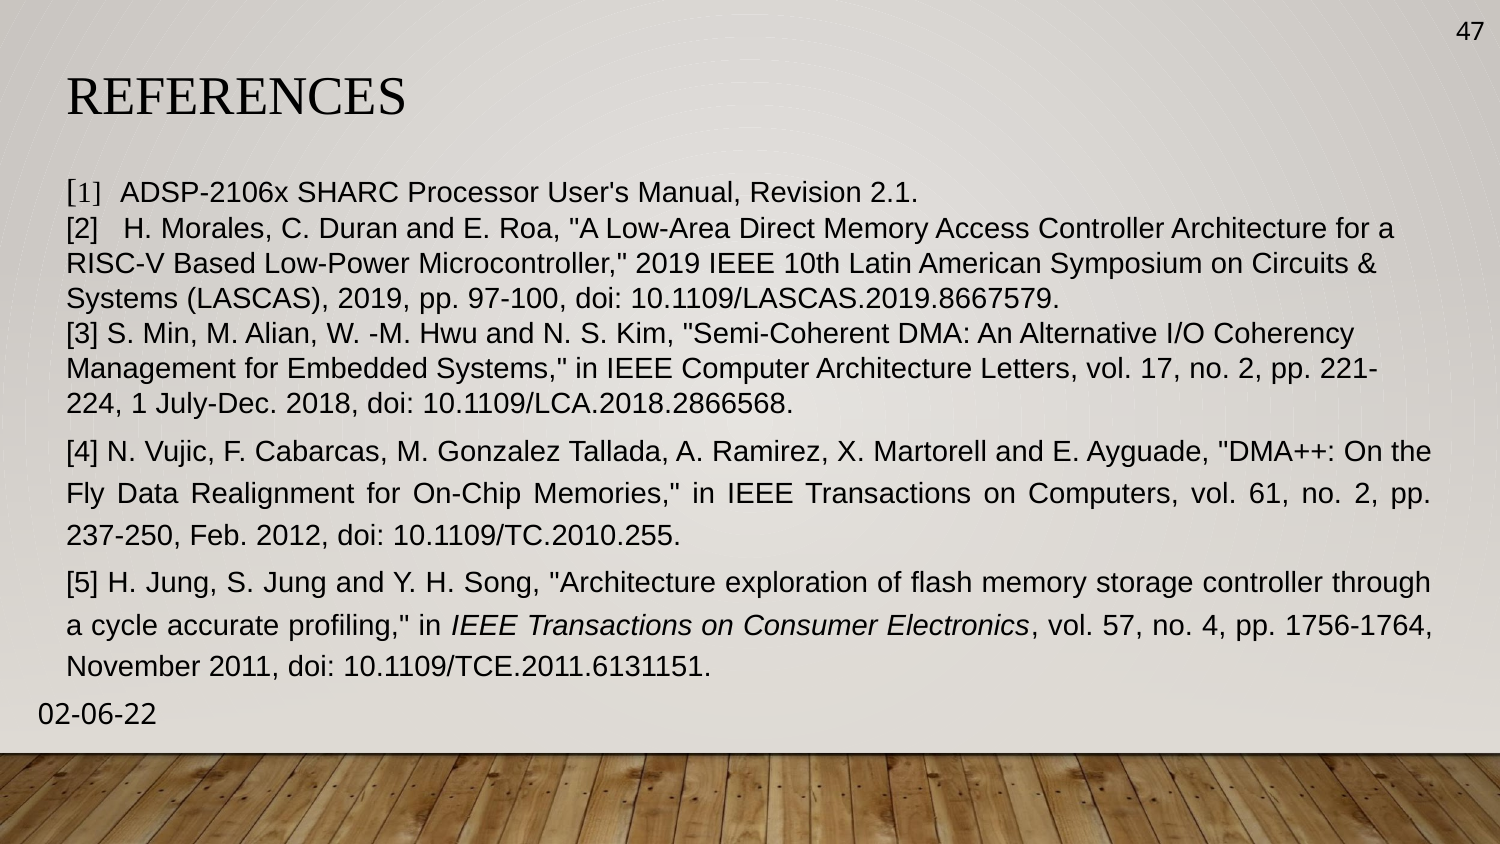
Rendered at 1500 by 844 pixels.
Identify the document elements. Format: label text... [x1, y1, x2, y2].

picture [0, 753, 1500, 844]
list [1] ADSP-2106x SHARC Processor User's Manual, Revision 2.1. [2] H. Morales, C. Duran and E. Roa, "A Low-Area Direct Memory Access Controller Architecture for a RISC-V Based Low-Power Microcontroller," 2019 IEEE 10th Latin American Symposium on Circuits & Systems (LASCAS), 2019, pp. 97-100, doi: 10.1109/LASCAS.2019.8667579. [3] S. Min, M. Alian, W. -M. Hwu and N. S. Kim, "Semi-Coherent DMA: An Alternative I/O Coherency Management for Embedded Systems," in IEEE Computer Architecture Letters, vol. 17, no. 2, pp. 221-224, 1 July-Dec. 2018, doi: 10.1109/LCA.2018.2866568. [4] N. Vujic, F. Cabarcas, M. Gonzalez Tallada, A. Ramirez, X. Martorell and E. Ayguade, "DMA++: On the Fly Data Realignment for On-Chip Memories," in IEEE Transactions on Computers, vol. 61, no. 2, pp. 237-250, Feb. 2012, doi: 10.1109/TC.2010.255. [5] H. Jung, S. Jung and Y. H. Song, "Architecture exploration of flash memory storage controller through a cycle accurate profiling," in IEEE Transactions on Consumer Electronics, vol. 57, no. 4, pp. 1756-1764, November 2011, doi: 10.1109/TCE.2011.6131151. [51, 154, 1449, 716]
title REFERENCES [51, 52, 1449, 147]
slide_number ‹#› [1410, 0, 1500, 65]
